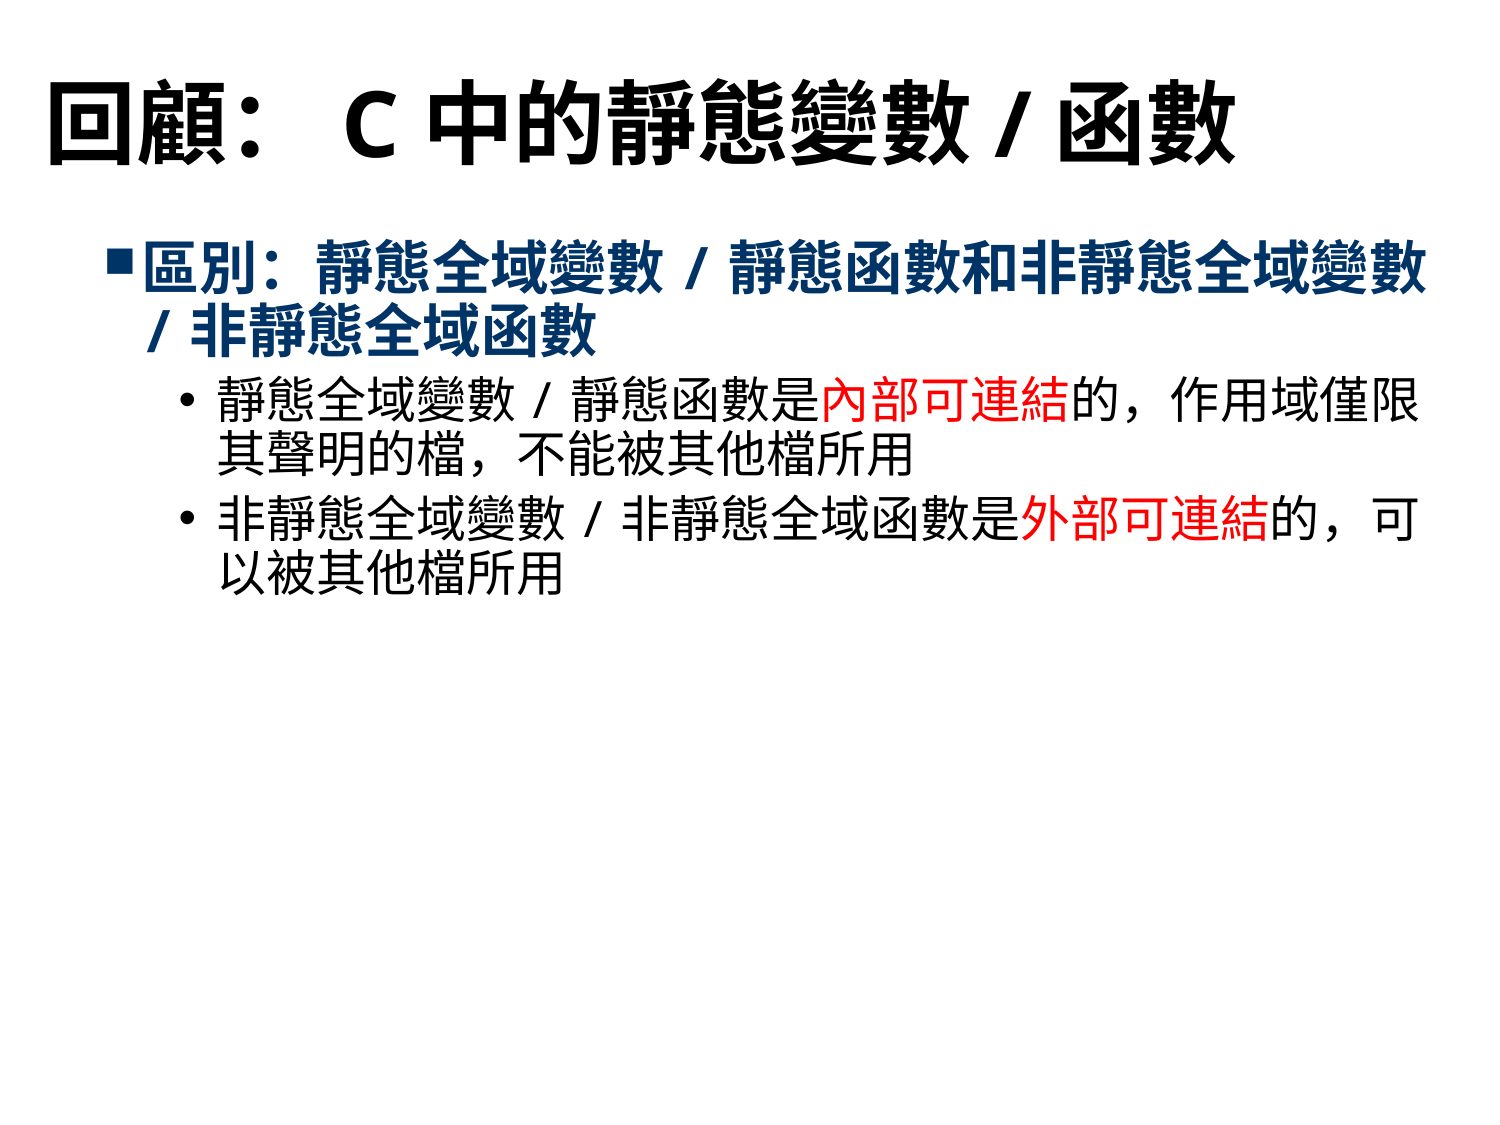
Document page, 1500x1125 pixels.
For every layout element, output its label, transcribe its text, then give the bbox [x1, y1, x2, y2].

title 回顧：C中的靜態變數/函數 [29, 19, 1324, 237]
list 區別：靜態全域變數/靜態函數和非靜態全域變數/非靜態全域函數 靜態全域變數/靜態函數是內部可連結的，作用域僅限其聲明的檔，不能被其他檔所用 非靜態全域變數/非靜態全域函數是外部可連結的，可以被其他檔所用 [88, 231, 1471, 1059]
